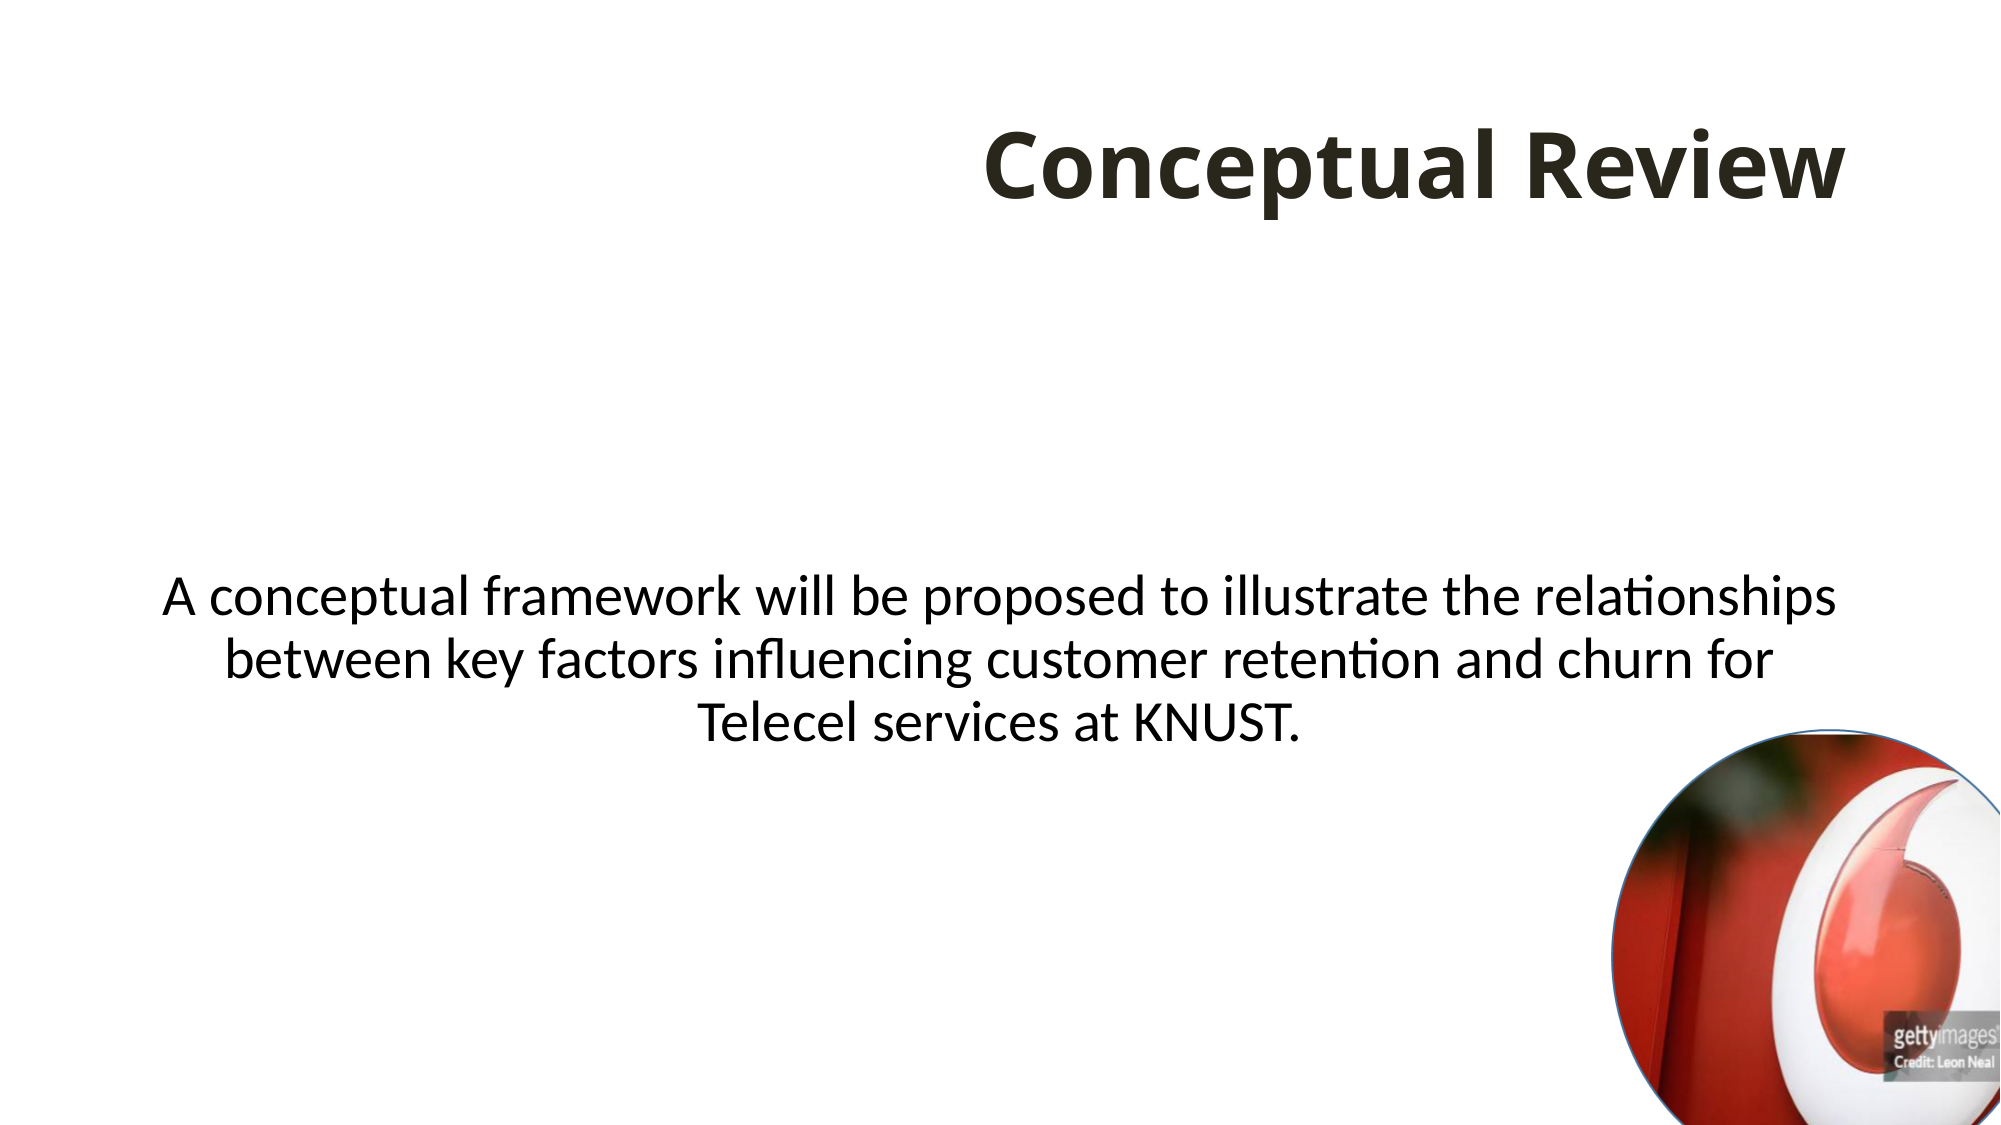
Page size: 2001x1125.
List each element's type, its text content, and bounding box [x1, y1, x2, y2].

title Conceptual Review [137, 59, 1863, 278]
picture [1611, 729, 2000, 1125]
list A conceptual framework will be proposed to illustrate the relationships between key factors influencing customer retention and churn for Telecel services at KNUST. [137, 299, 1863, 1014]
